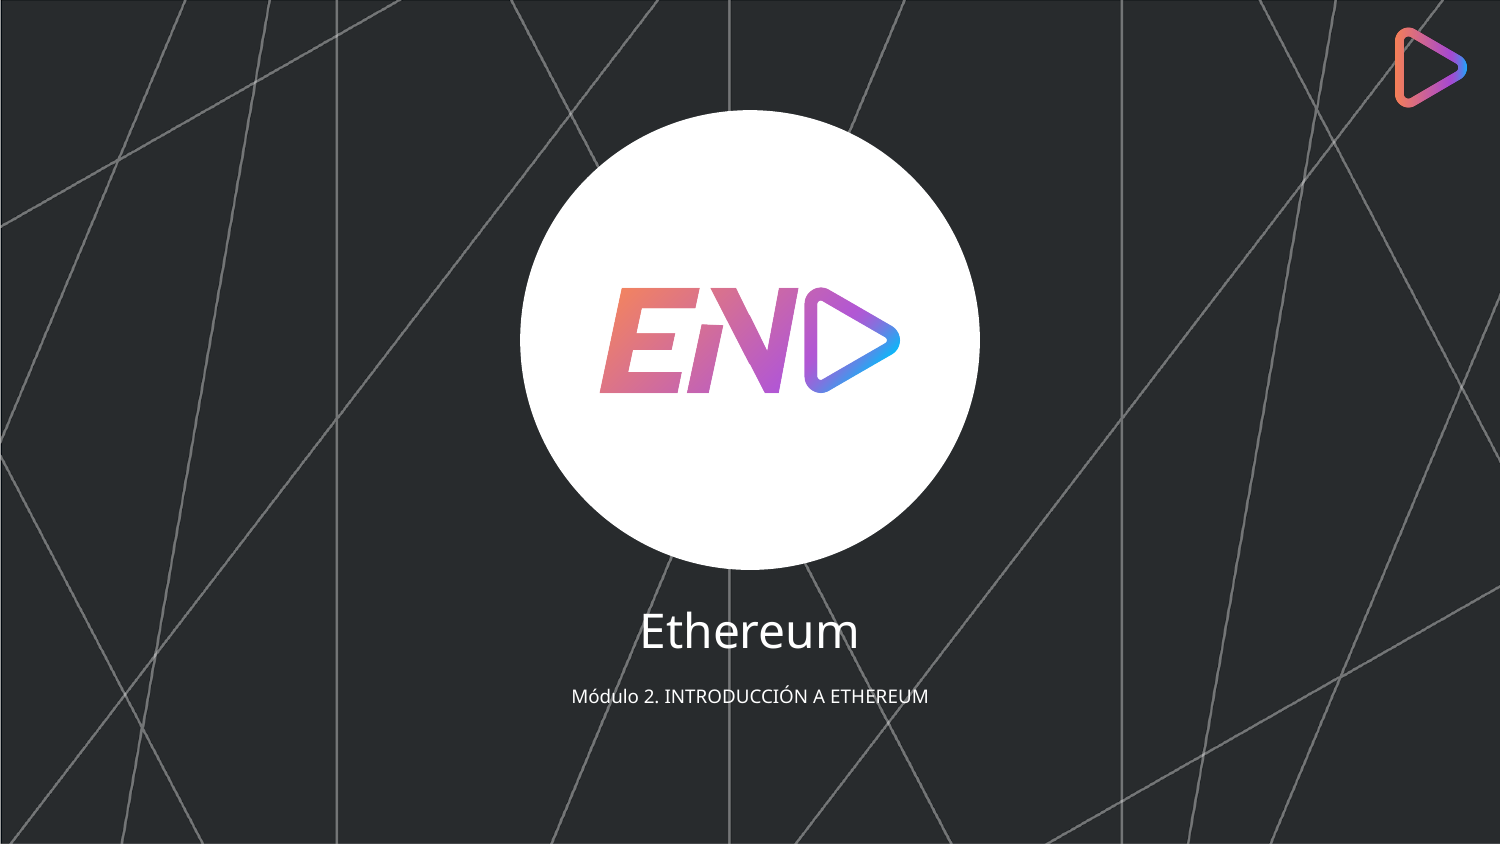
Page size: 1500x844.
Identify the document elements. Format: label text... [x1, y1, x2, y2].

text_box Ethereum [259, 585, 1241, 673]
picture [0, 0, 1500, 844]
text_box Módulo 2. INTRODUCCIÓN A ETHEREUM [259, 673, 1241, 719]
text_box [520, 110, 980, 570]
